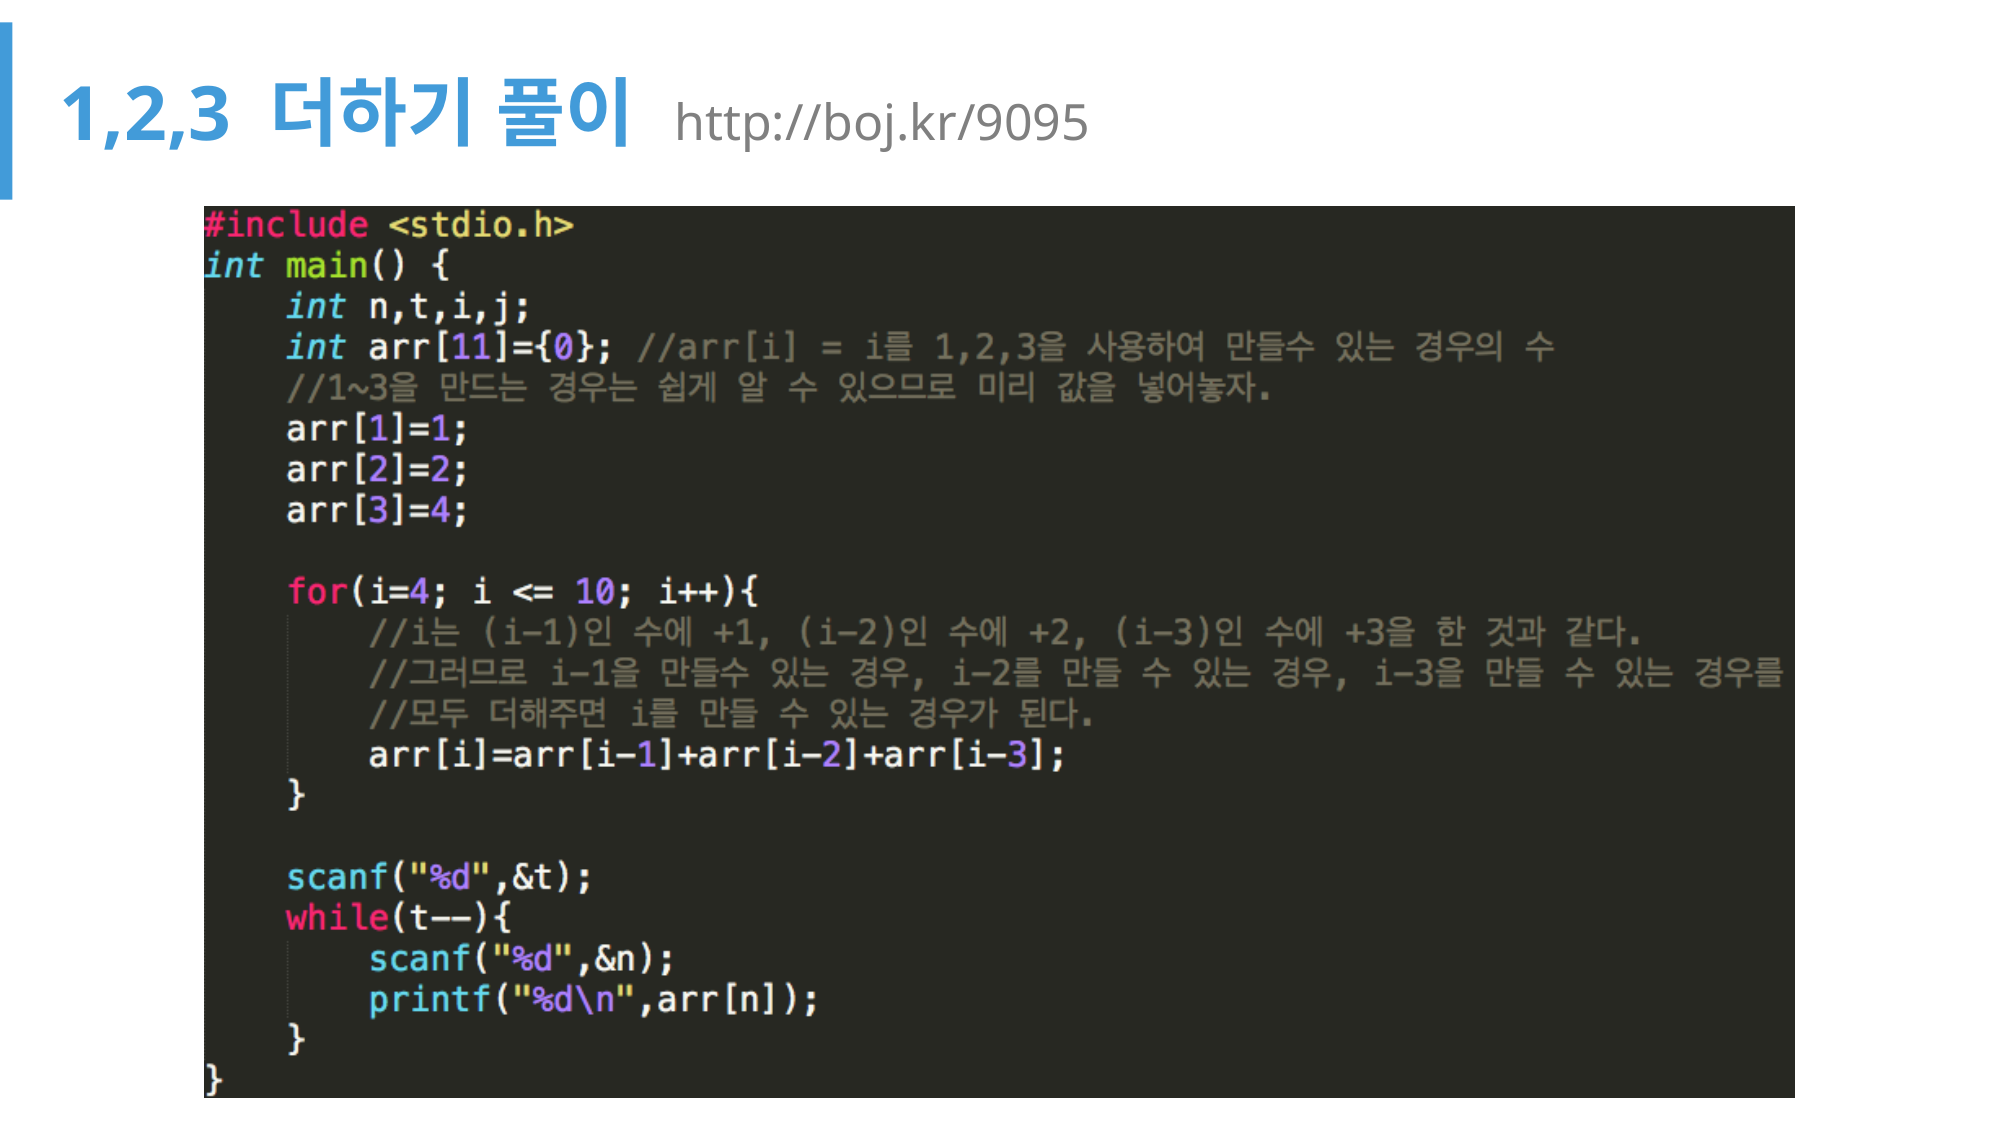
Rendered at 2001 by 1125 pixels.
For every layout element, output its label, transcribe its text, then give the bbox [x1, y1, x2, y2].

text_box 1,2,3 더하기 풀이 http://boj.kr/9095 [44, 57, 1323, 163]
picture [204, 206, 1795, 1098]
text_box [0, 21, 13, 201]
